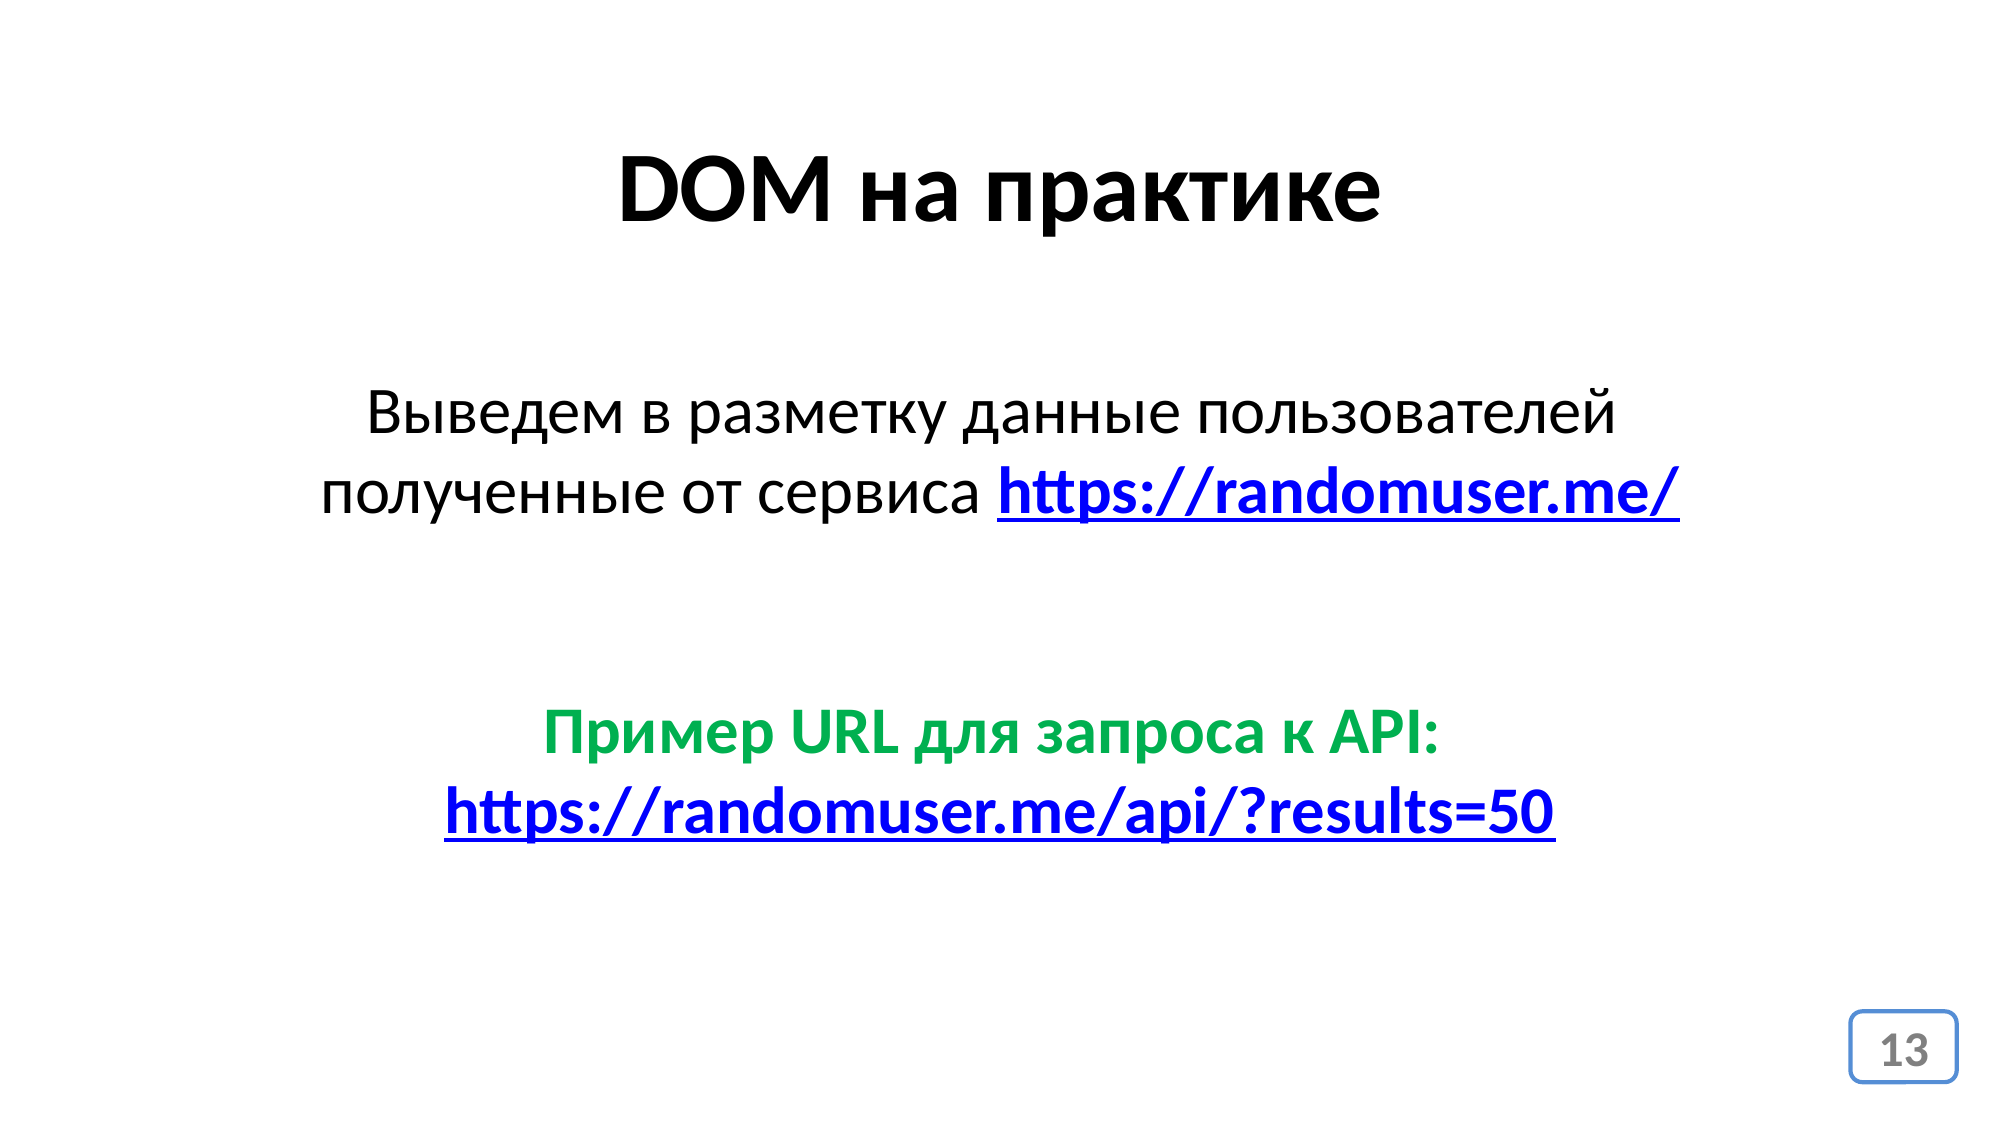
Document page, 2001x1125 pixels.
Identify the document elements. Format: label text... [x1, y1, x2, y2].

text_box 13 [1848, 1009, 1959, 1085]
text_box Выведем в разметку данные пользователей полученные от сервиса https://randomuser.me/ Пример URL для запроса к API: https://randomuser.me/api/?results=50 [0, 359, 2000, 935]
text_box DOM на практике [0, 113, 2000, 249]
